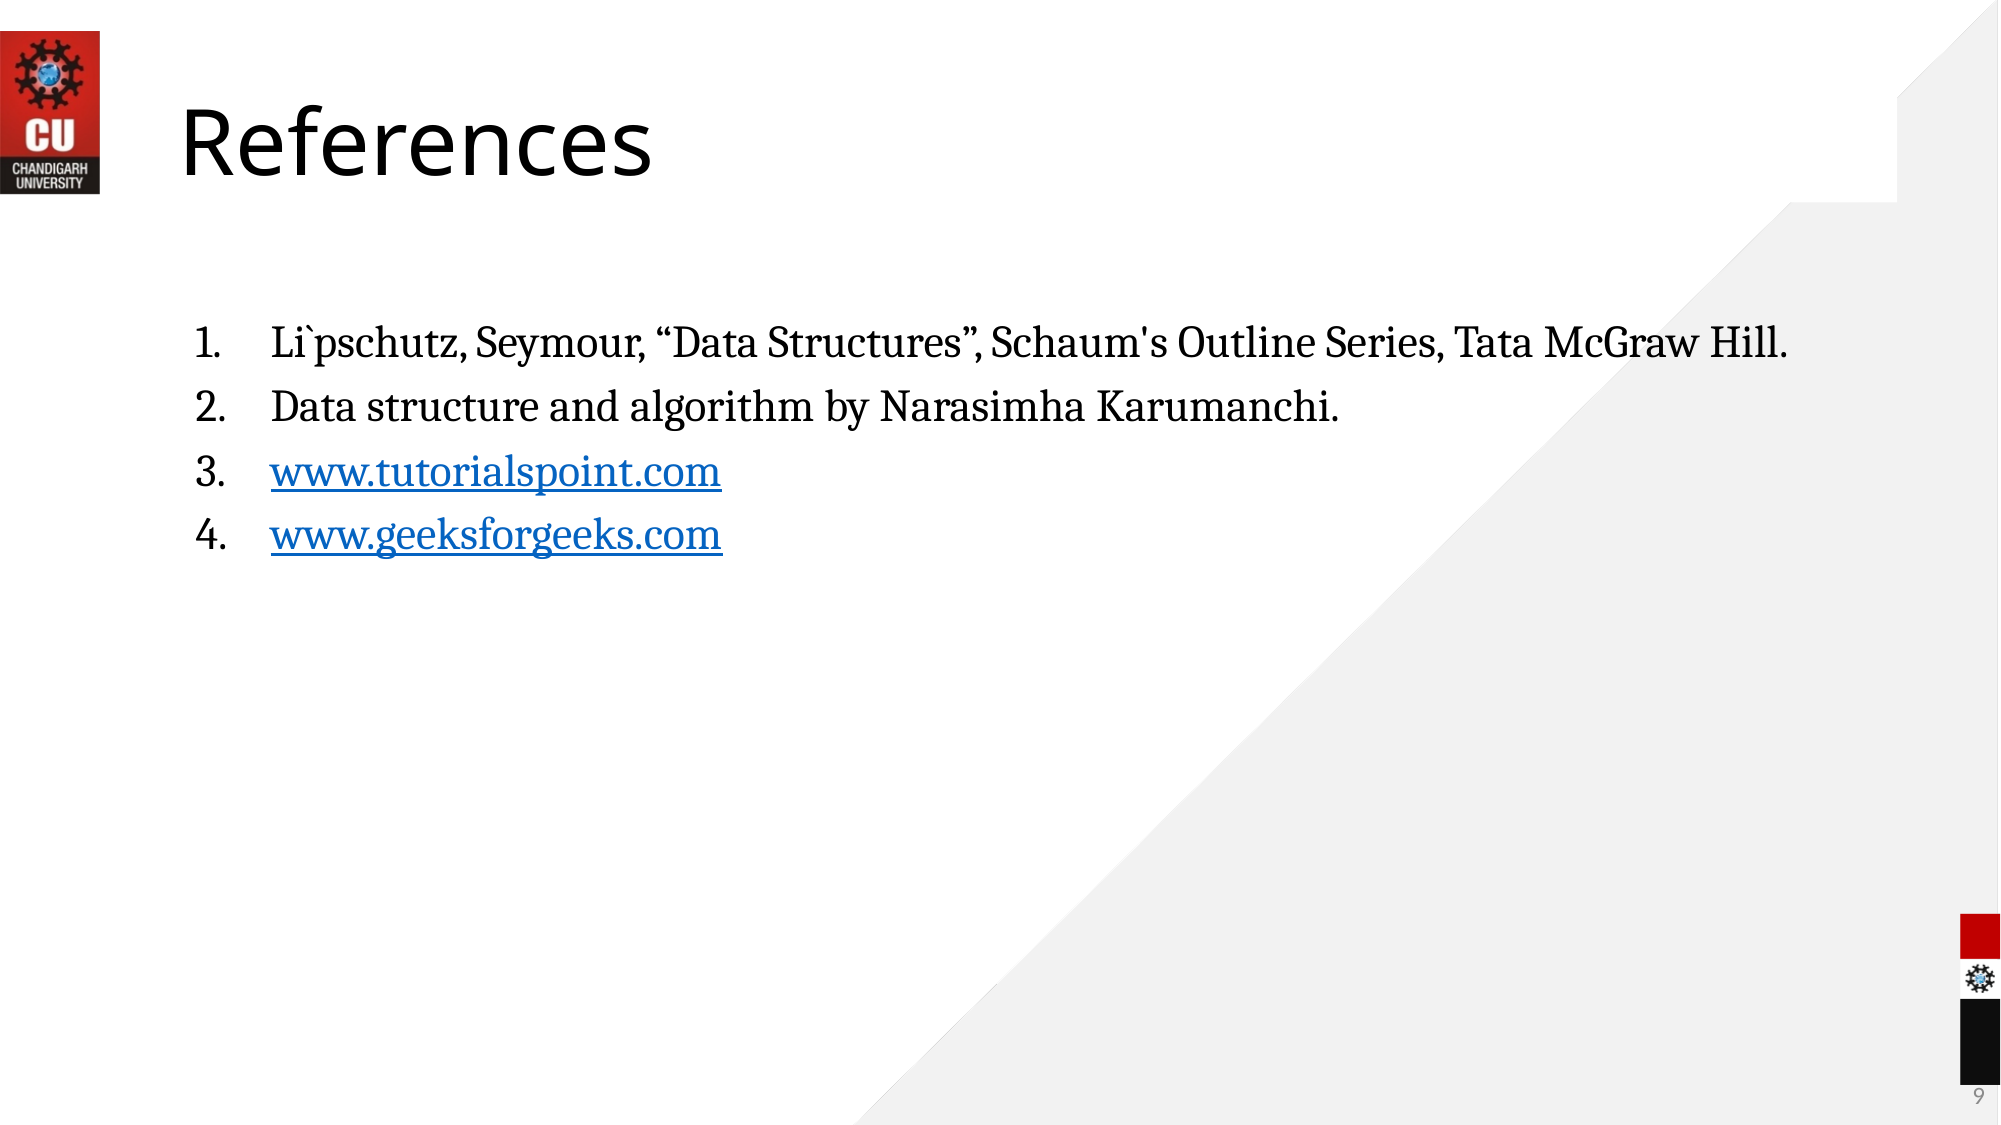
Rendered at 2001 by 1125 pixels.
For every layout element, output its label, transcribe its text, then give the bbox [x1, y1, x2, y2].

text_box Li`pschutz, Seymour, “Data Structures”, Schaum's Outline Series, Tata McGraw Hill. Data structure and algorithm by Narasimha Karumanchi. www.tutorialspoint.com www.geeksforgeeks.com [180, 304, 1967, 1025]
text_box 9 [1533, 1065, 2000, 1125]
text_box References [163, 89, 1898, 203]
picture [0, 0, 2001, 1125]
